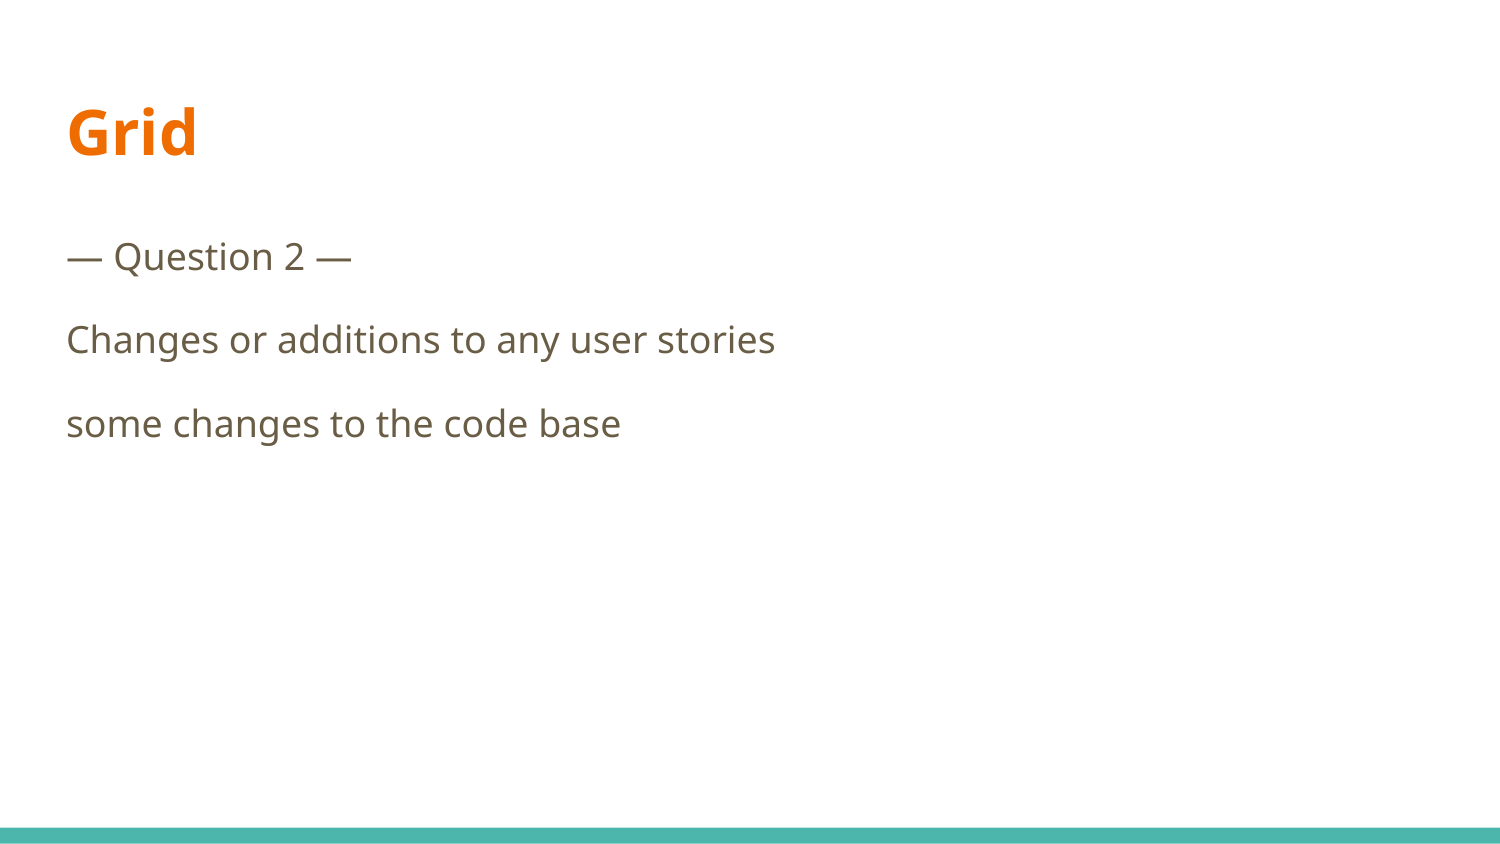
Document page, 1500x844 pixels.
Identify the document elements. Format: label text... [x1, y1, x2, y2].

title Grid [51, 72, 1449, 189]
list — Question 2 — Changes or additions to any user stories some changes to the code base [51, 207, 1449, 750]
